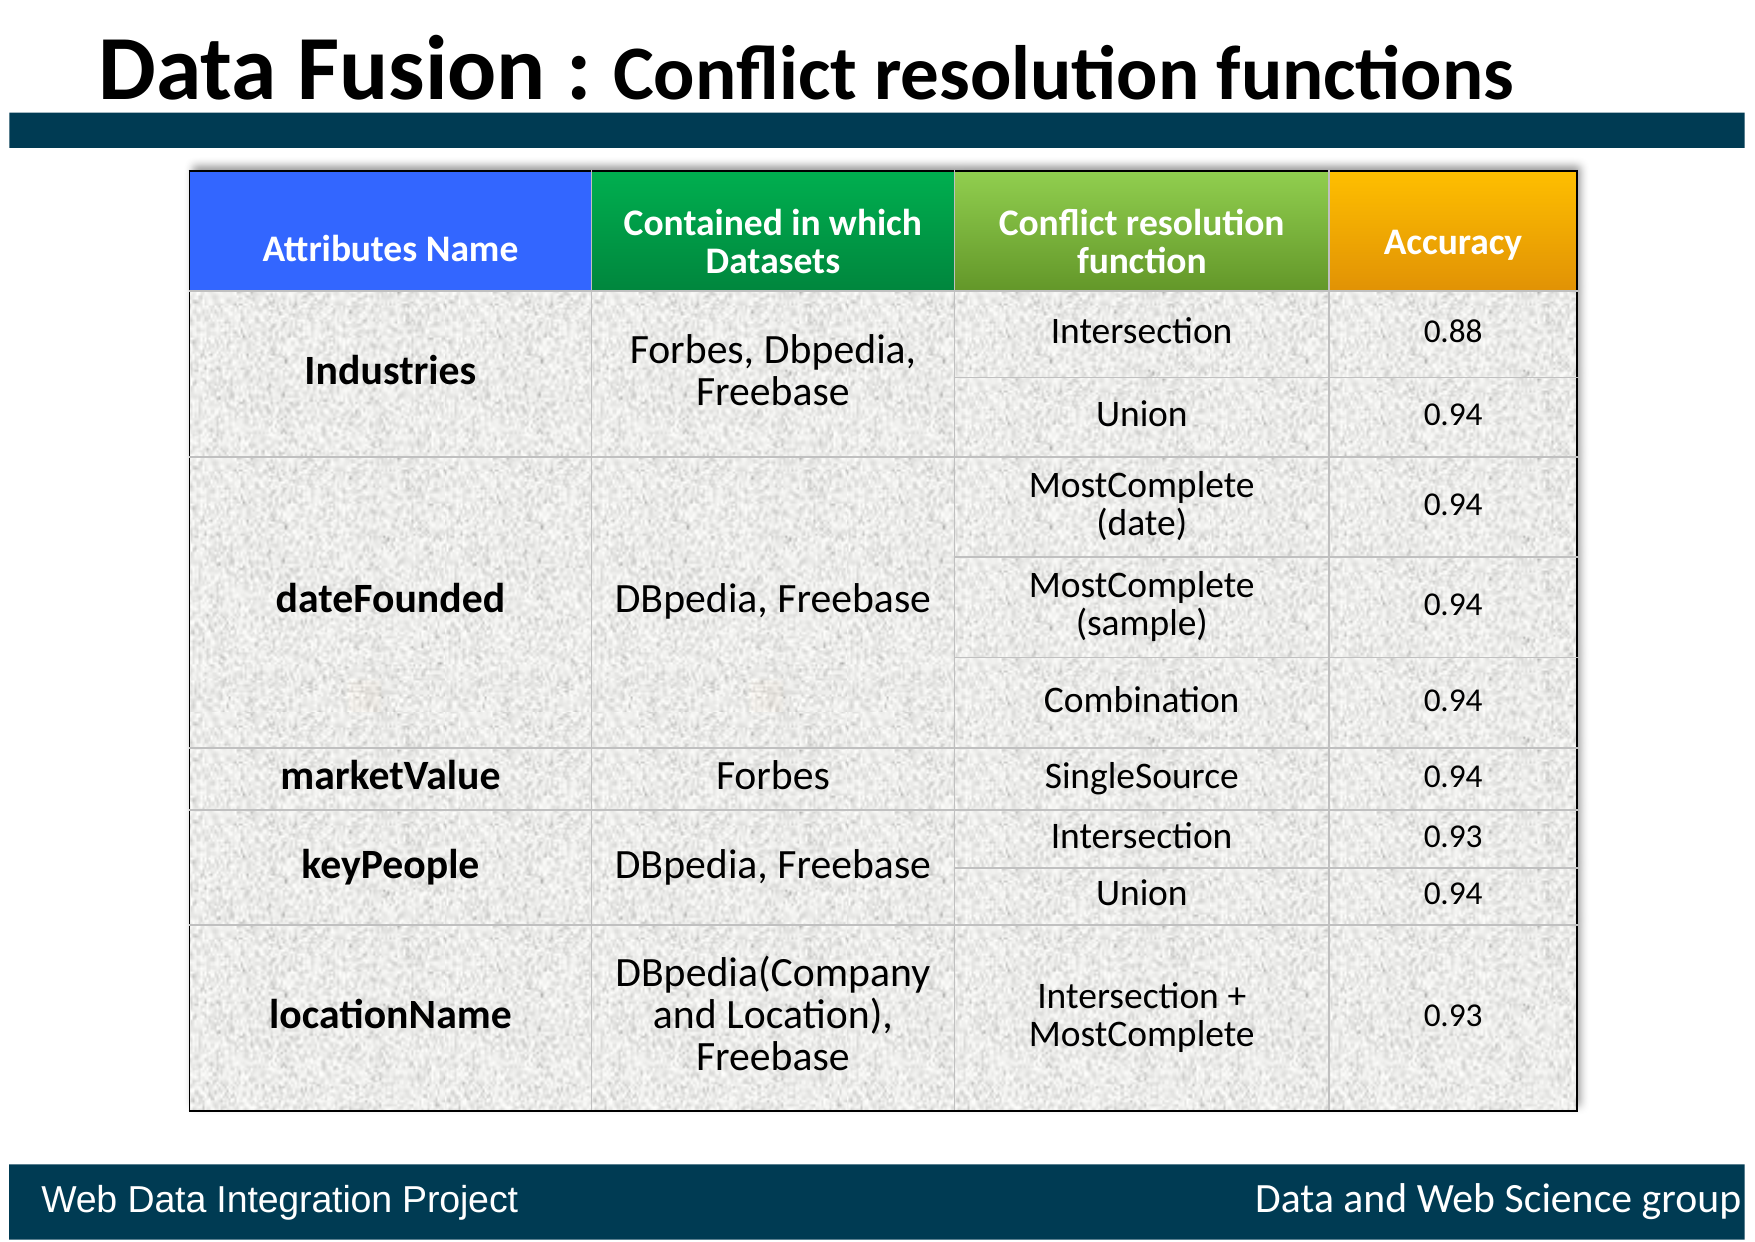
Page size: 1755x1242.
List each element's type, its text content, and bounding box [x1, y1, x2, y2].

table_header Contained in which Datasets [592, 172, 954, 290]
table_cell DBpedia, Freebase [592, 811, 954, 924]
table_cell Union [955, 869, 1328, 924]
table_cell Forbes, Dbpedia, Freebase [592, 292, 954, 456]
table_cell 0.94 [1330, 458, 1576, 556]
table_cell MostComplete (sample) [955, 558, 1328, 657]
table_cell MostComplete (date) [955, 458, 1328, 556]
table_cell DBpedia, Freebase [592, 458, 954, 747]
table_cell Combination [955, 658, 1328, 747]
table_cell 0.94 [1330, 749, 1576, 809]
table_header Conflict resolution function [955, 172, 1328, 290]
table_cell Forbes [592, 749, 954, 809]
table_cell dateFounded [190, 458, 591, 747]
table_cell keyPeople [190, 811, 591, 924]
table_cell 0.94 [1330, 378, 1576, 456]
table_cell 0.93 [1330, 811, 1576, 867]
table_cell 0.94 [1330, 658, 1576, 747]
table_cell locationName [190, 926, 591, 1110]
table_cell DBpedia(Company and Location), Freebase [592, 926, 954, 1110]
table_cell 0.88 [1330, 292, 1576, 377]
table_cell Intersection + MostComplete [955, 926, 1328, 1110]
table_cell Industries [190, 292, 591, 456]
table_cell 0.94 [1330, 558, 1576, 657]
table_cell Union [955, 378, 1328, 456]
table_header Accuracy [1330, 172, 1576, 290]
table_cell Intersection [955, 811, 1328, 867]
table_cell 0.94 [1330, 869, 1576, 924]
table_cell marketValue [190, 749, 591, 809]
table_header Attributes Name [190, 172, 591, 290]
table_cell Intersection [955, 292, 1328, 377]
table_cell SingleSource [955, 749, 1328, 809]
table_cell 0.93 [1330, 926, 1576, 1110]
text_box Web Data Integration Project Data and Web Science group [28, 1170, 1755, 1242]
title Data Fusion : Conflict resolution functions [98, 20, 1656, 91]
